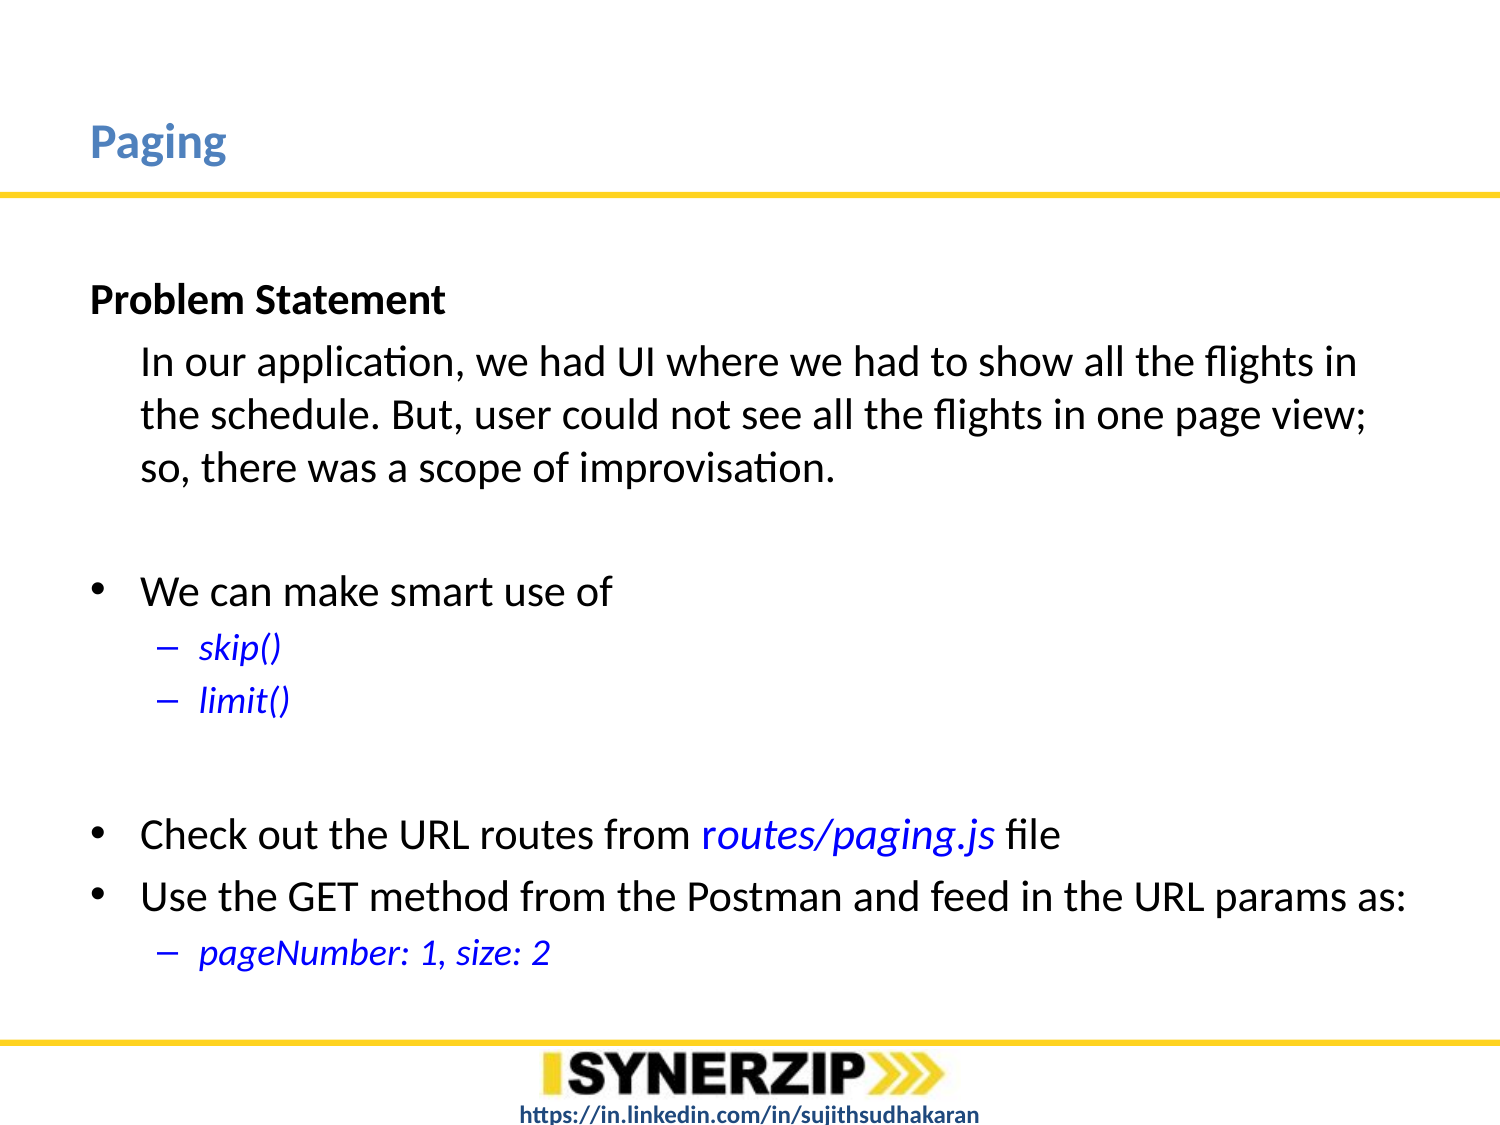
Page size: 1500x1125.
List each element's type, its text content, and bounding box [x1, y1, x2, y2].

footer https://in.linkedin.com/in/sujithsudhakaran [500, 1090, 1000, 1125]
title Paging [75, 45, 1425, 233]
picture [539, 1049, 961, 1090]
list Problem Statement In our application, we had UI where we had to show all the flights in the schedule. But, user could not see all the flights in one page view; so, there was a scope of improvisation. We can make smart use of skip() limit() Check out the URL routes from routes/paging.js file Use the GET method from the Postman and feed in the URL params as: pageNumber: 1, size: 2 [75, 262, 1425, 1005]
